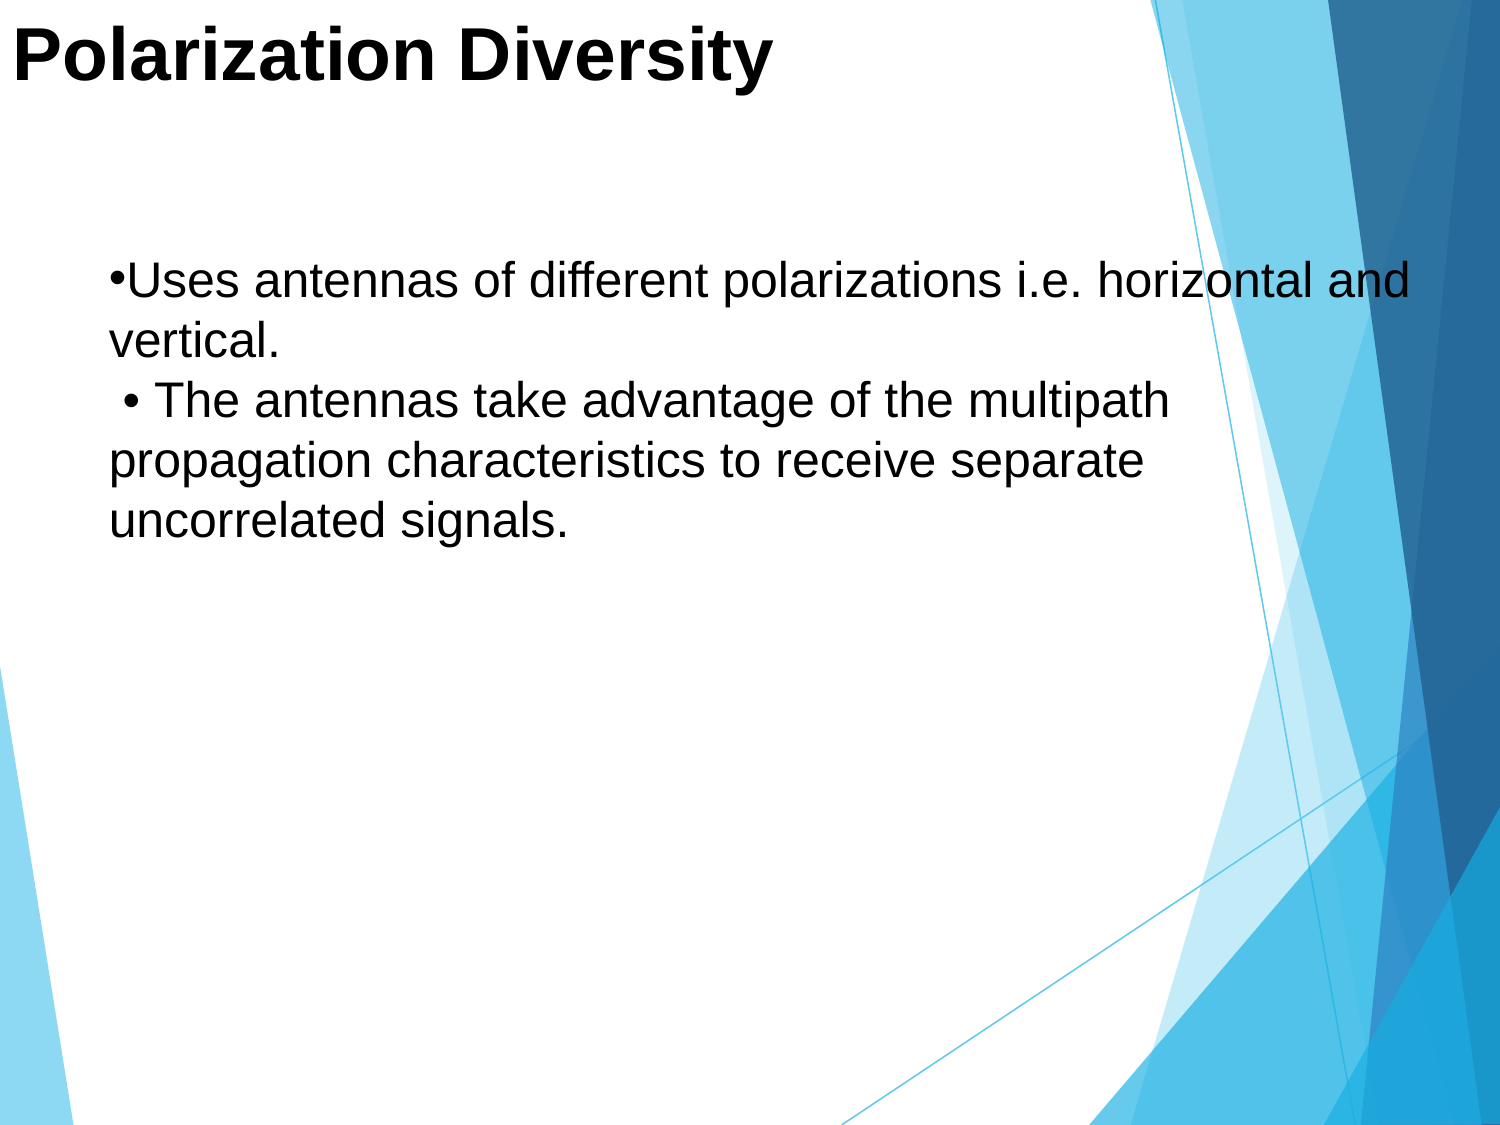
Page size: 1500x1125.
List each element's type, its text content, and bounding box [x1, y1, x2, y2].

title Polarization Diversity [12, 5, 1113, 188]
list Uses antennas of different polarizations i.e. horizontal and vertical. • The antennas take advantage of the multipath propagation characteristics to receive separate uncorrelated signals. [108, 247, 1426, 550]
